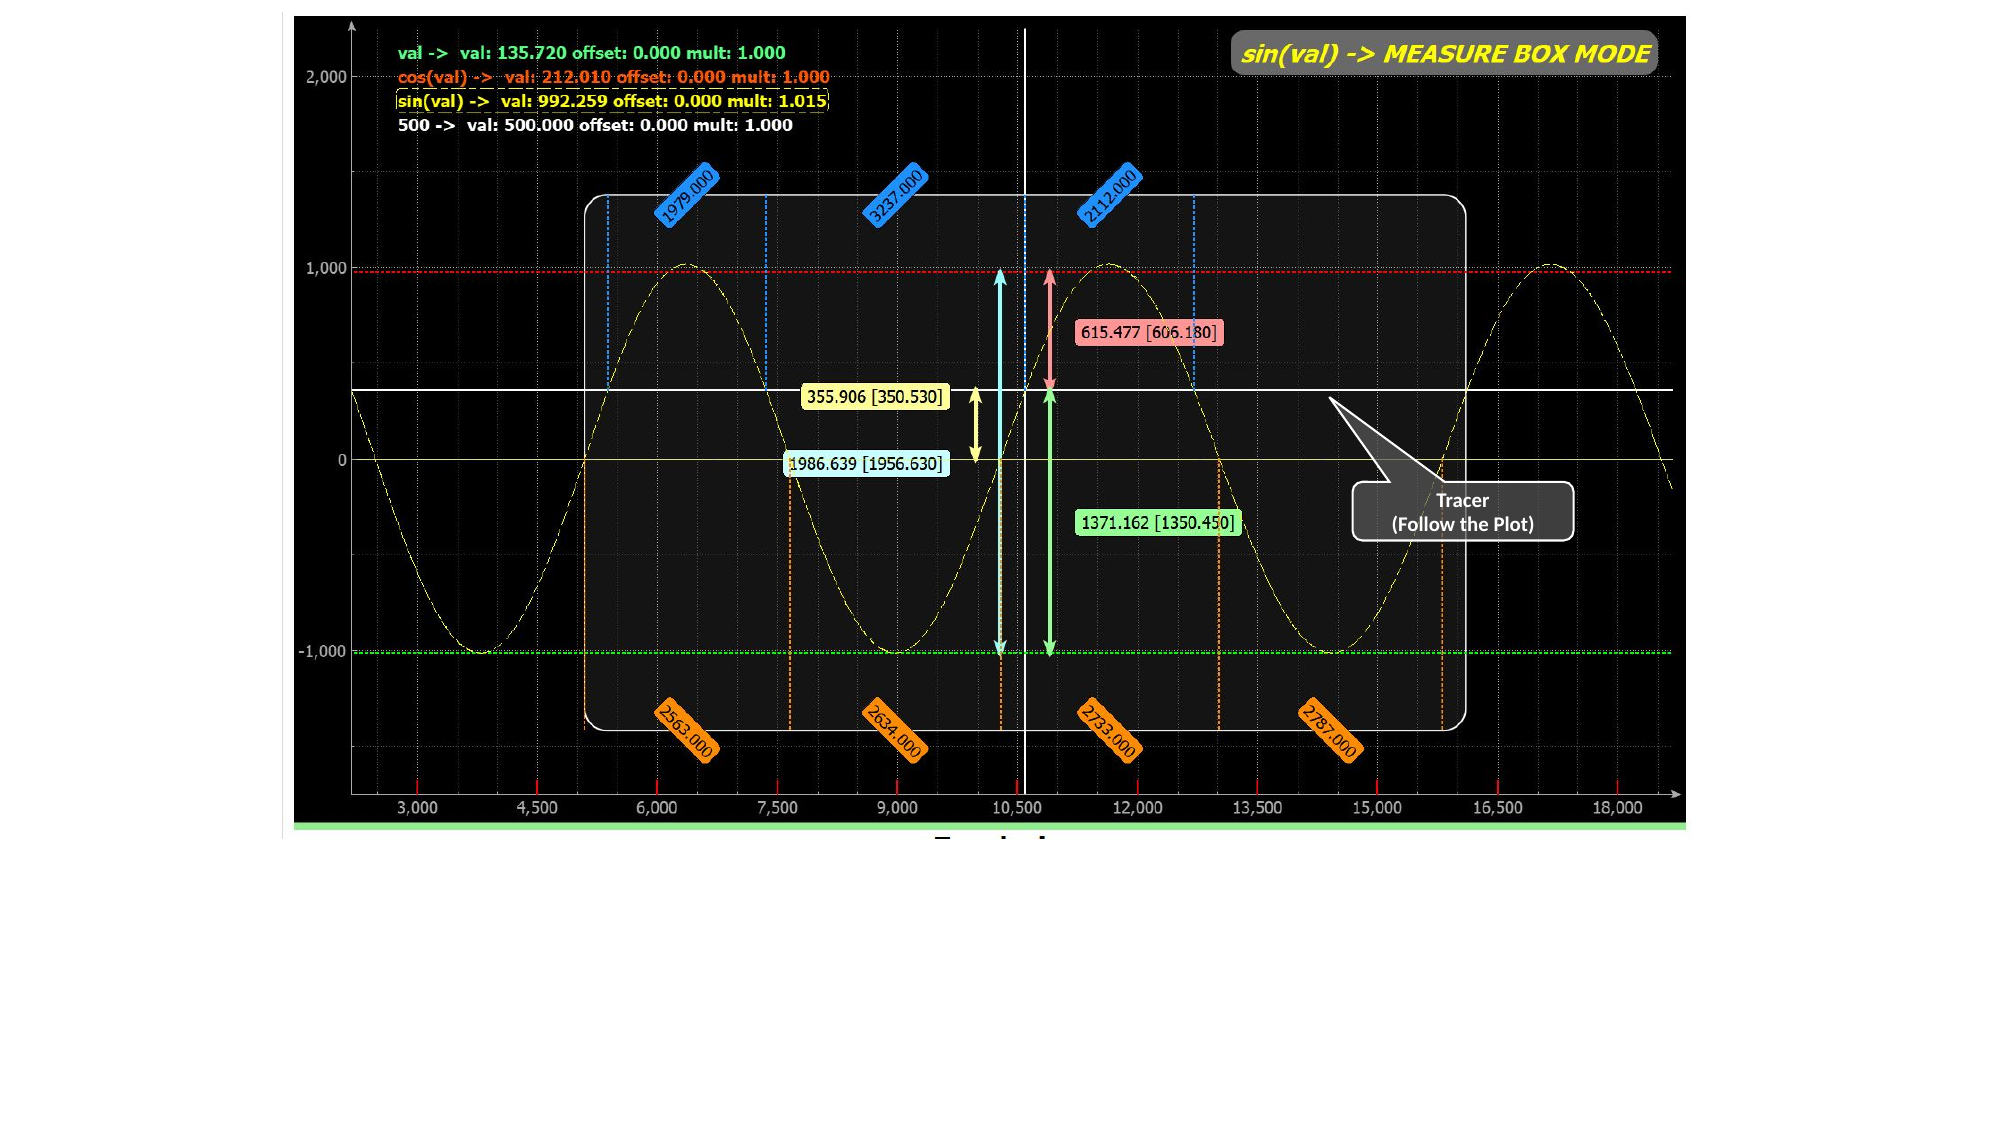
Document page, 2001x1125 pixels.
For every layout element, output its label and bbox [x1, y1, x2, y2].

picture [282, 12, 1693, 839]
